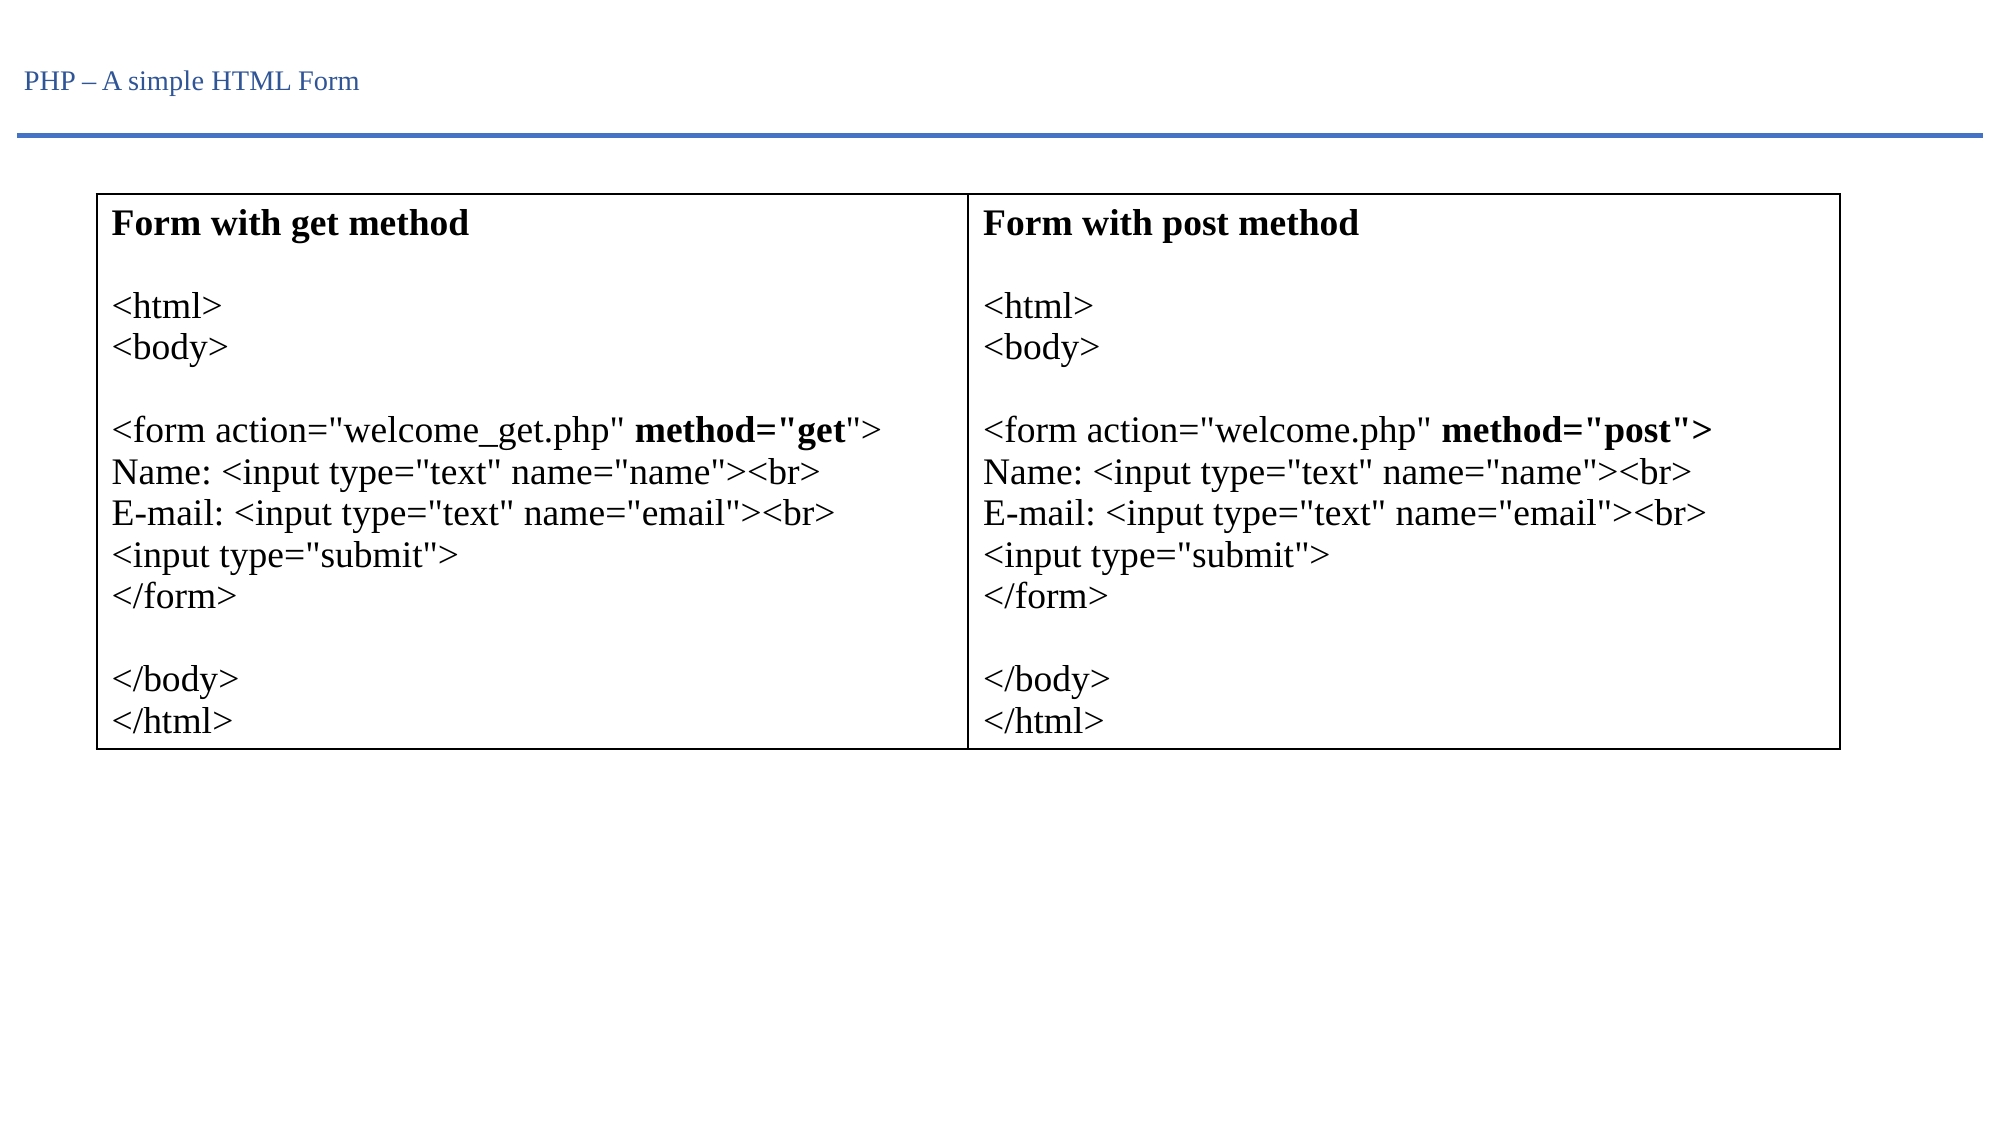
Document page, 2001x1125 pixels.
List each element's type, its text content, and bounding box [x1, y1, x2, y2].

title PHP – A simple HTML Form [8, 26, 1974, 140]
table_header Form with post method <html> <body> <form action="welcome.php" method="post"> Name: <input type="text" name="name"><br> E-mail: <input type="text" name="email"><br> <input type="submit"> </form> </body> </html> [969, 195, 1839, 748]
table_header Form with get method <html> <body> <form action="welcome_get.php" method="get"> Name: <input type="text" name="name"><br> E-mail: <input type="text" name="email"><br> <input type="submit"> </form> </body> </html> [98, 195, 967, 748]
